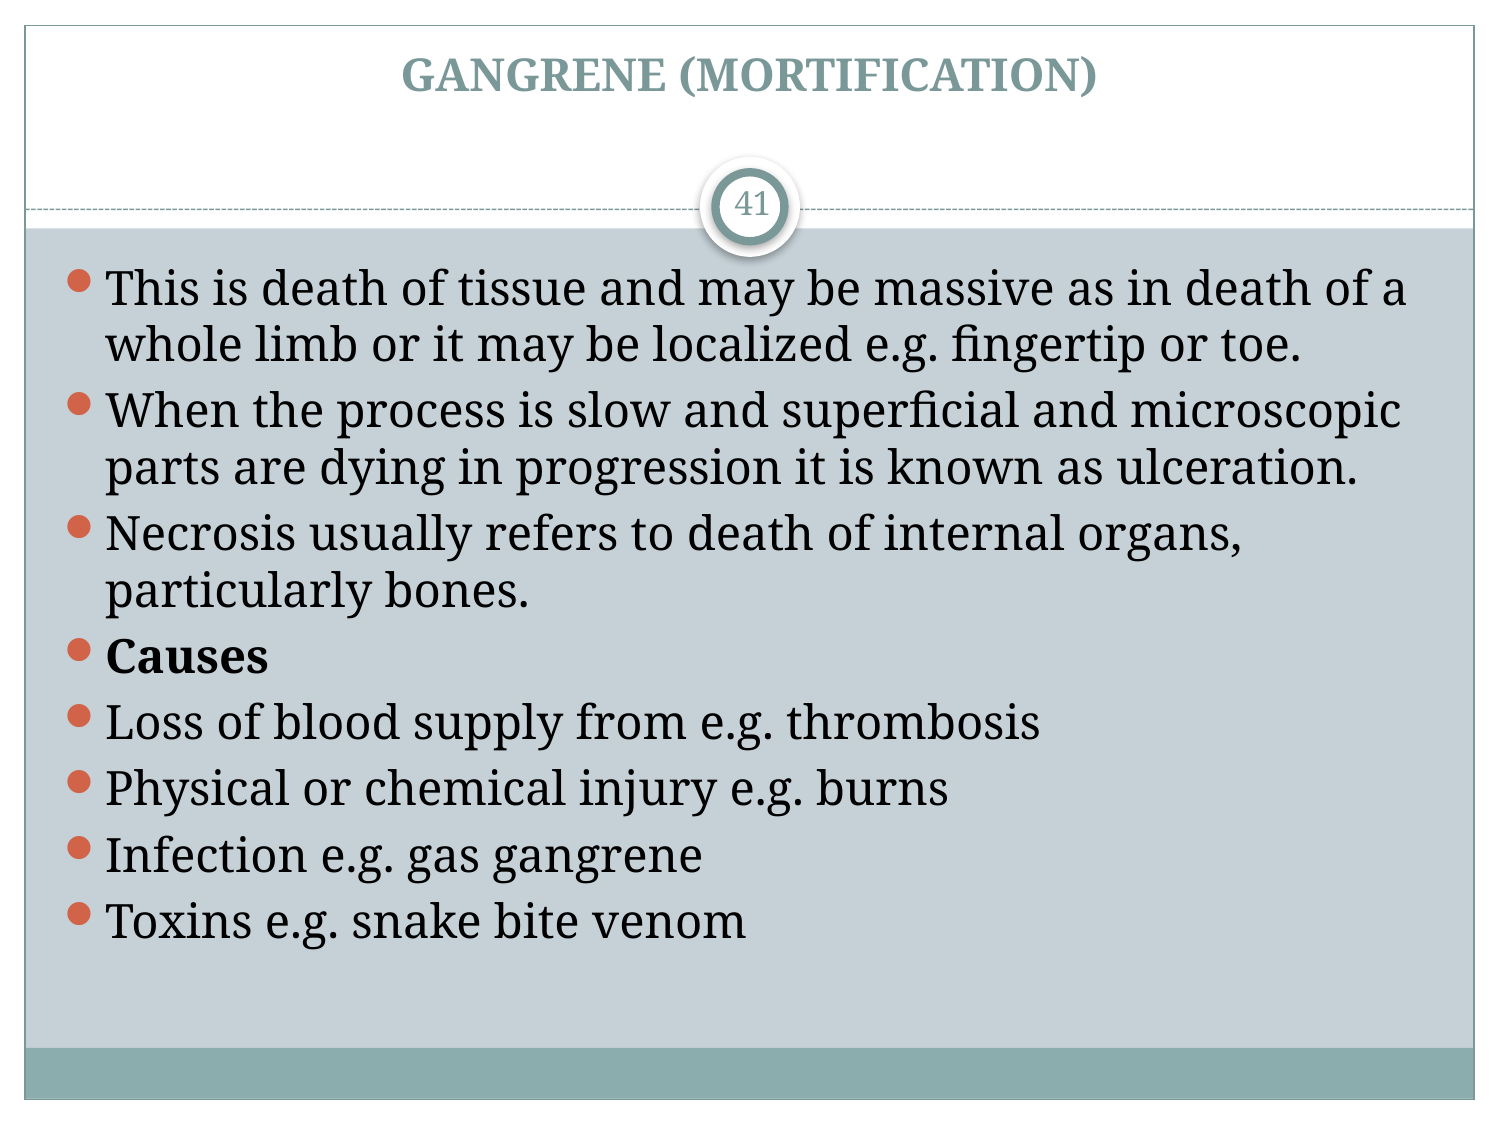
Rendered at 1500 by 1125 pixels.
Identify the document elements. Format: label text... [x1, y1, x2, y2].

title GANGRENE (MORTIFICATION) [49, 37, 1450, 162]
list This is death of tissue and may be massive as in death of a whole limb or it may be localized e.g. fingertip or toe. When the process is slow and superficial and microscopic parts are dying in progression it is known as ulceration. Necrosis usually refers to death of internal organs, particularly bones. Causes Loss of blood supply from e.g. thrombosis Physical or chemical injury e.g. burns Infection e.g. gas gangrene Toxins e.g. snake bite venom [49, 250, 1445, 1001]
slide_number 41 [715, 168, 791, 241]
